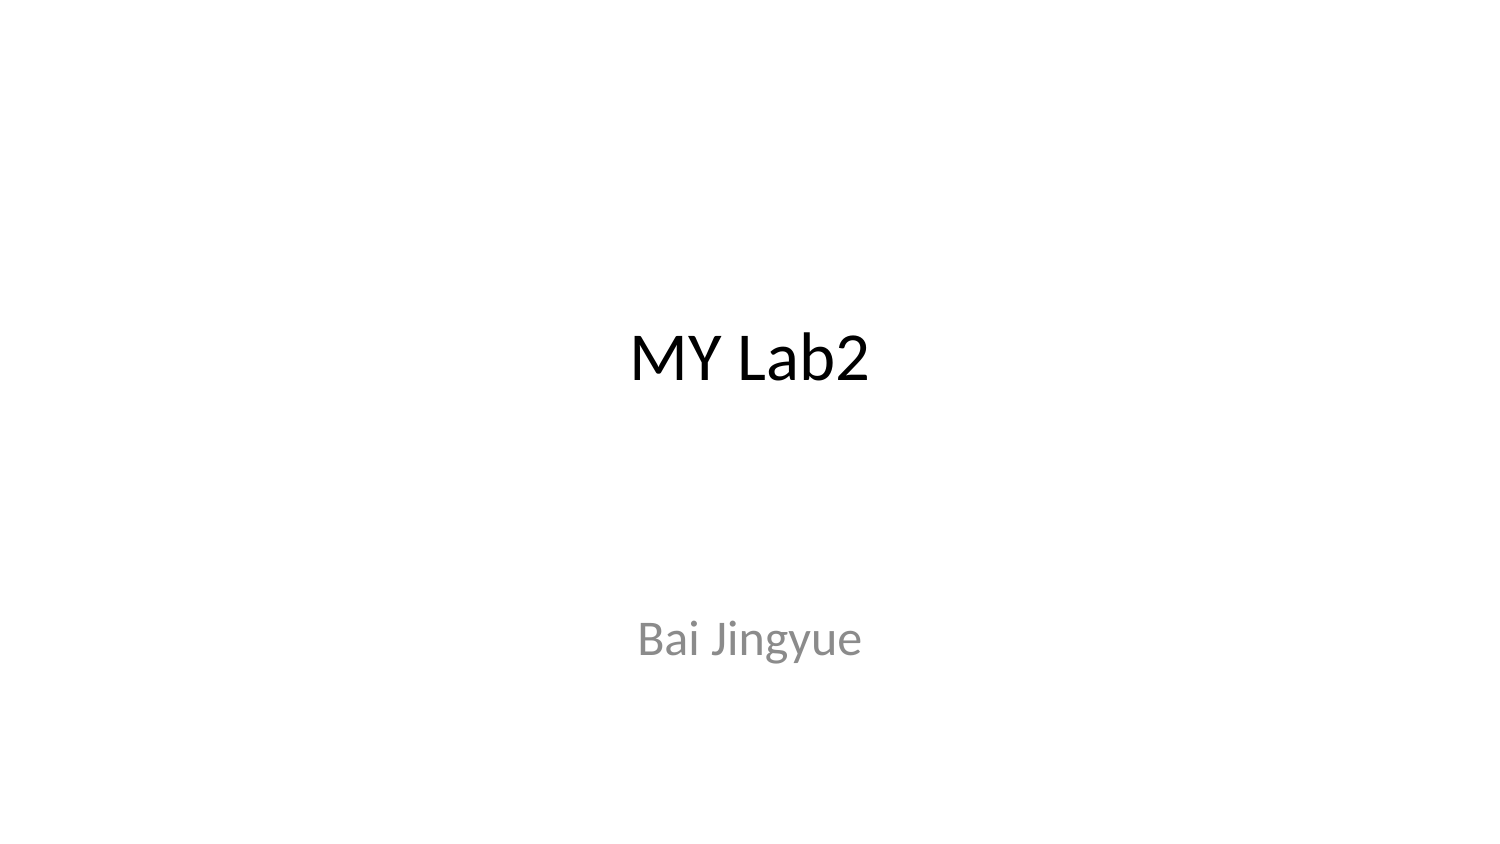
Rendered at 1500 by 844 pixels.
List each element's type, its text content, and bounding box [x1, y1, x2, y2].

subtitle Bai Jingyue [225, 478, 1275, 694]
title MY Lab2 [112, 262, 1388, 443]
